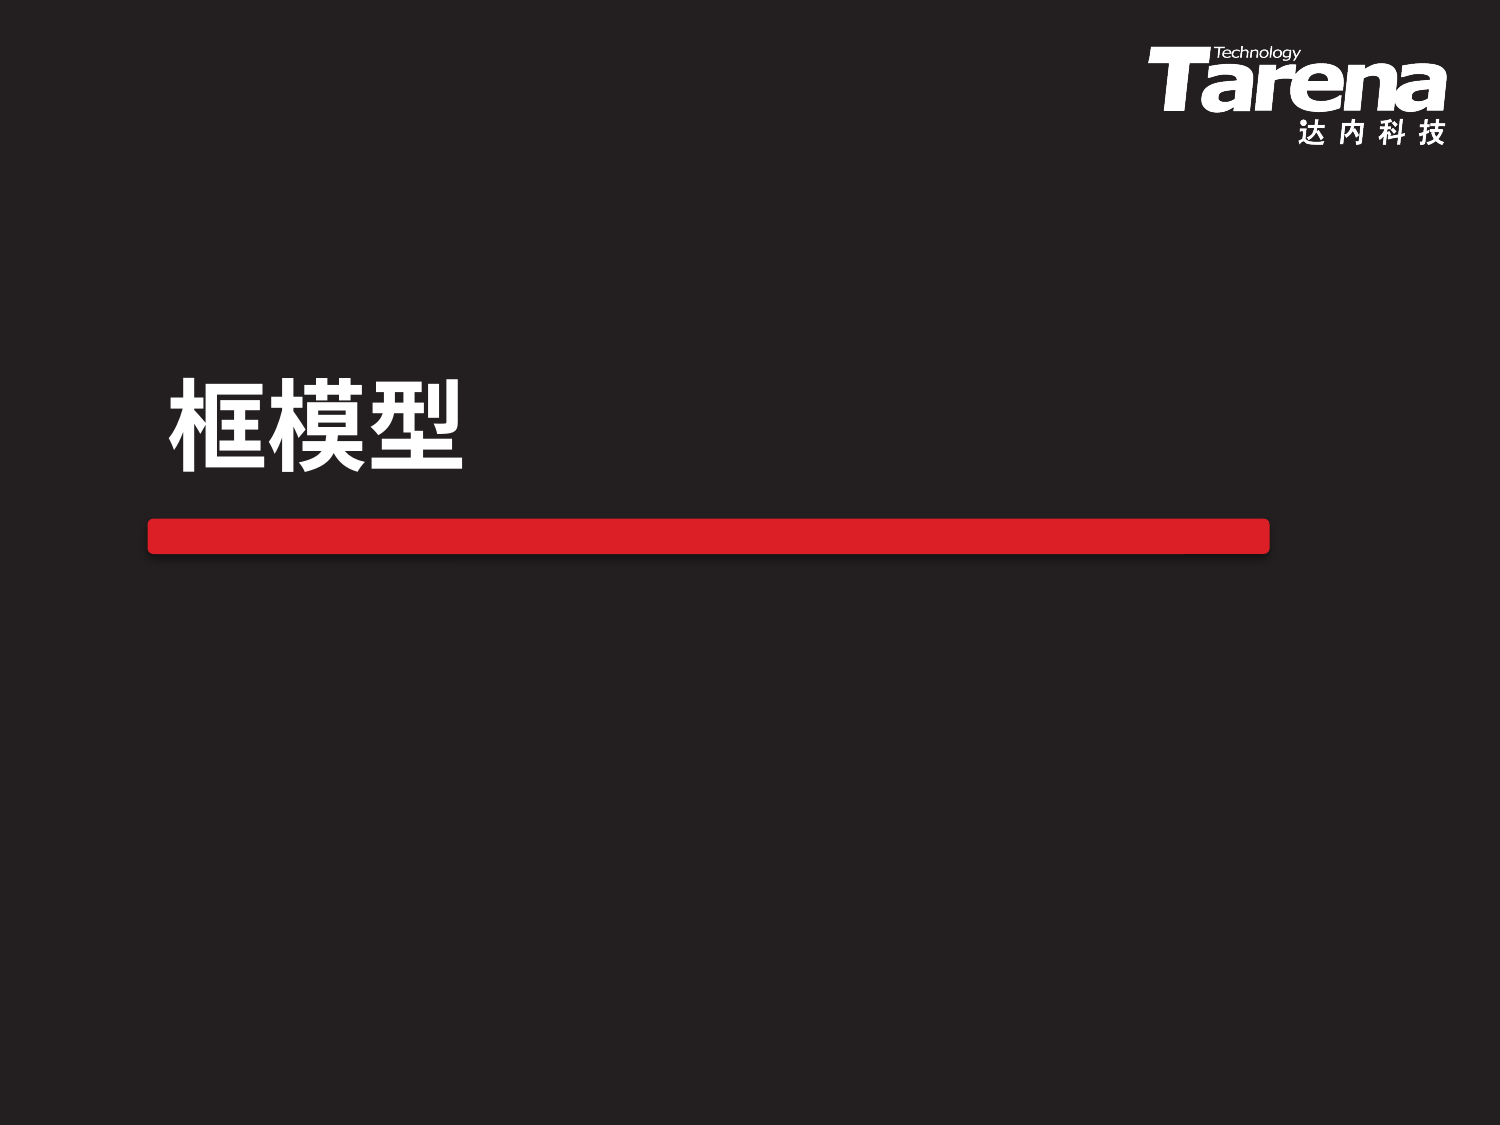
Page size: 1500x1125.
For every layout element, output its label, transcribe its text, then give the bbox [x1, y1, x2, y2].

title 框模型 [152, 338, 1266, 510]
picture [1148, 46, 1447, 145]
